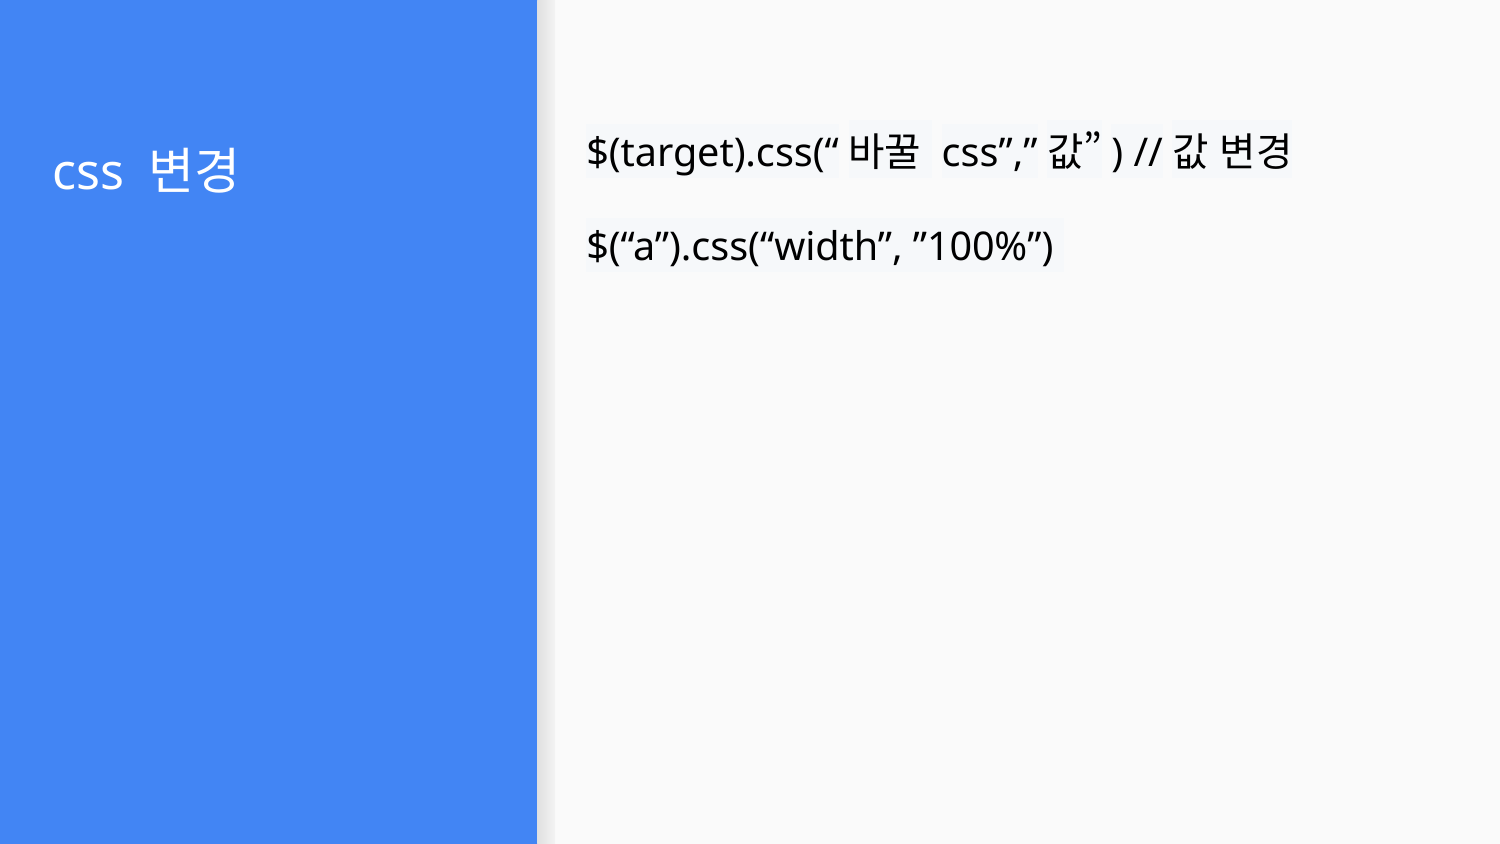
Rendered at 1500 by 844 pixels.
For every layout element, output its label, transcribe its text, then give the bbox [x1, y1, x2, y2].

title css 변경 [37, 58, 498, 216]
text_box $(target).css(“바꿀 css”,”값”) //값 변경 $(“a”).css(“width”, ”100%”) [546, 17, 1500, 565]
